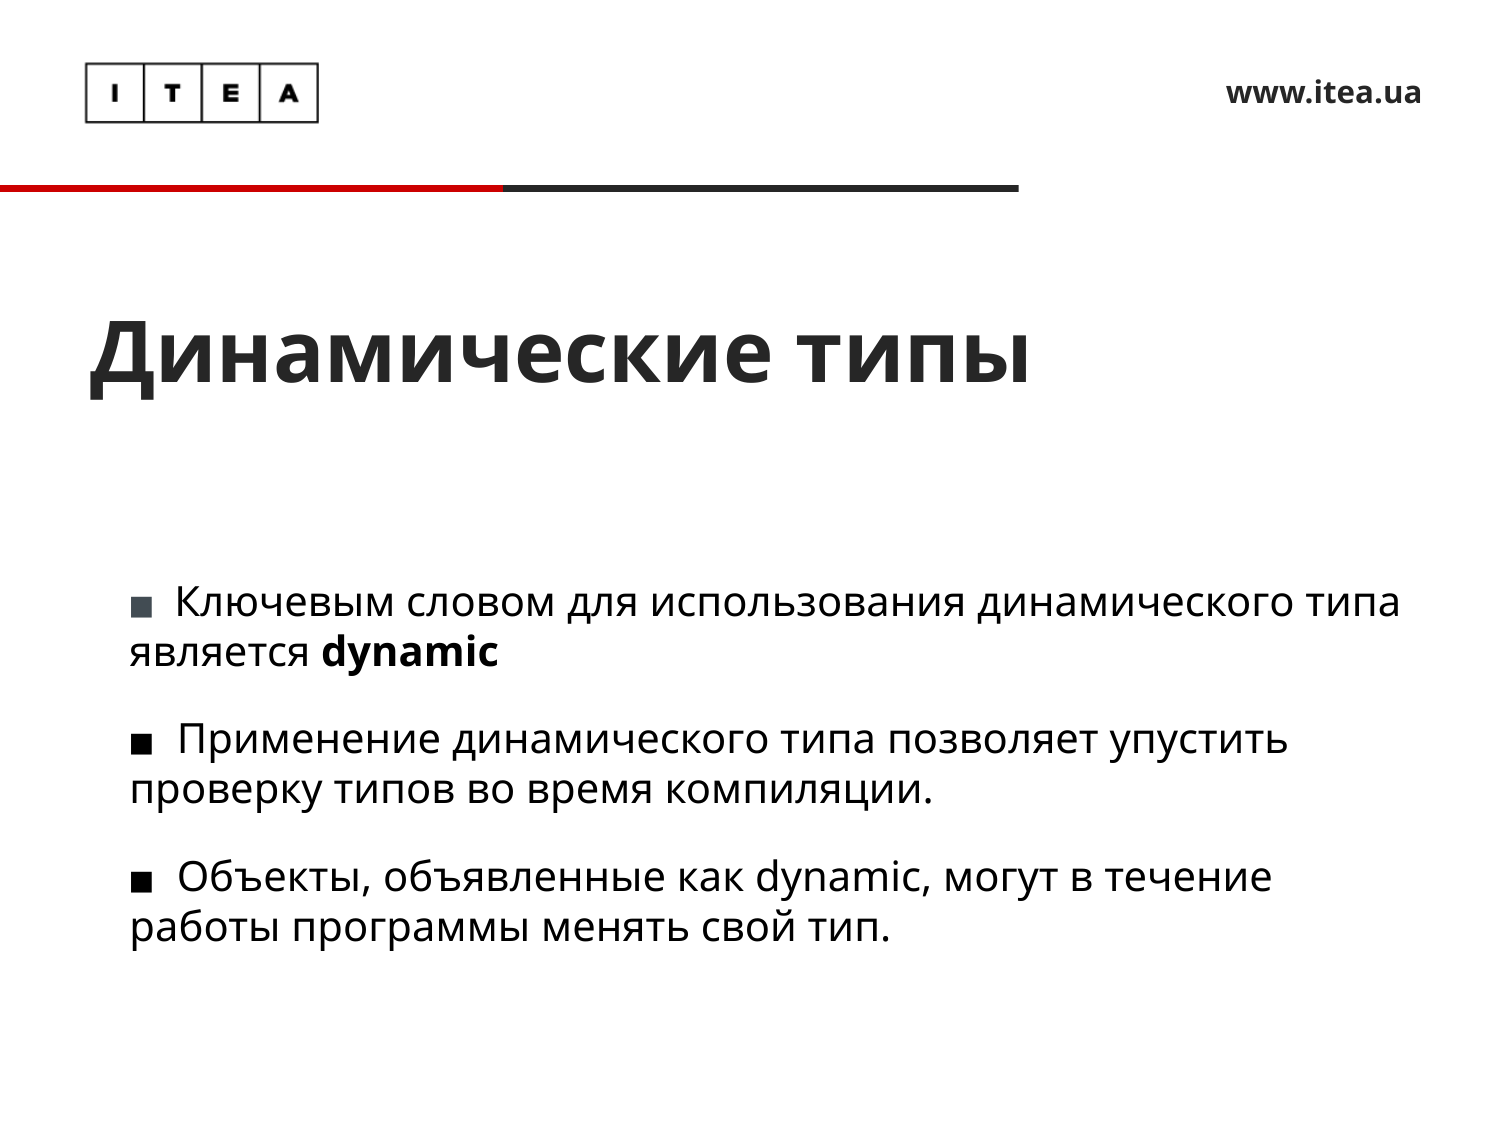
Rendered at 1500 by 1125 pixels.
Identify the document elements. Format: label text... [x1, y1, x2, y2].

text_box Ключевым словом для использования динамического типа является dynamic Применение динамического типа позволяет упустить проверку типов во время компиляции. Объекты, объявленные как dynamic, могут в течение работы программы менять свой тип. [78, 457, 1421, 1066]
text_box [0, 185, 503, 192]
title Динамические типы [75, 254, 1425, 443]
text_box www.itea.ua [1172, 66, 1477, 115]
picture [57, 49, 344, 133]
text_box [503, 185, 1019, 192]
